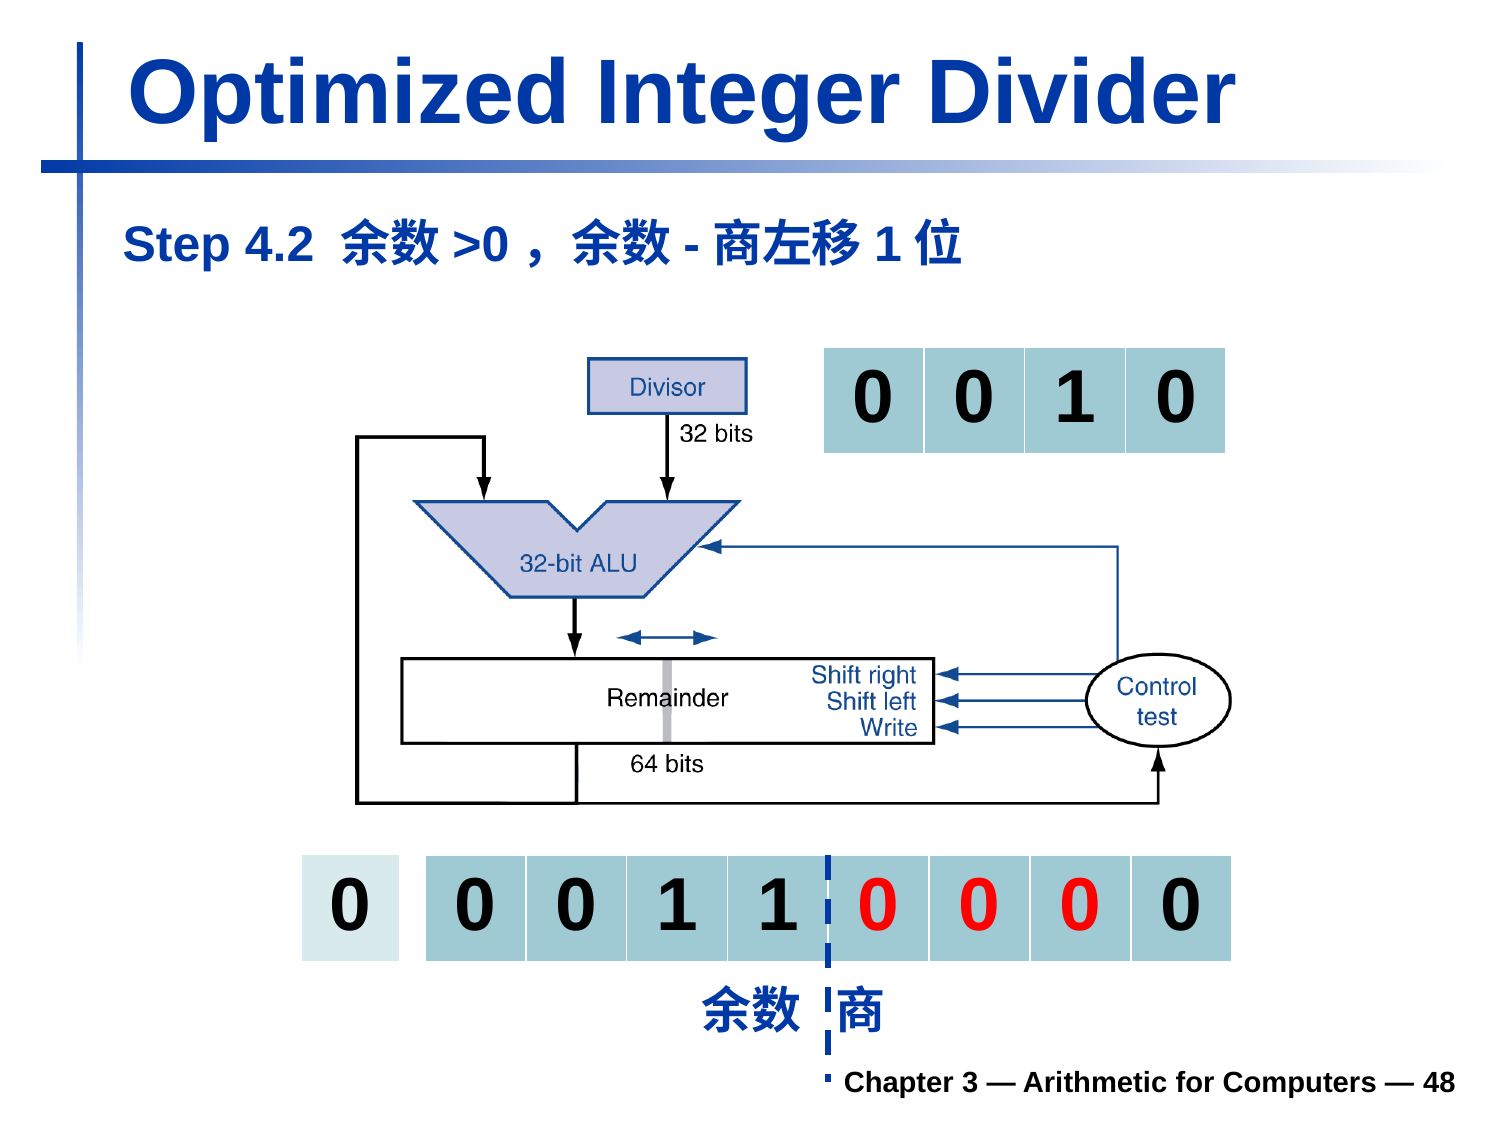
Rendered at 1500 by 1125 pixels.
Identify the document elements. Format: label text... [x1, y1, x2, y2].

table_header 0 [1031, 856, 1130, 961]
table_header 0 [527, 856, 626, 961]
table_header 0 [1126, 348, 1225, 356]
table_header 0 [973, 856, 1029, 961]
title Optimized Integer Divider [112, 23, 1468, 149]
table_header 0 [1132, 856, 1231, 961]
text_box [686, 854, 971, 1083]
table_header 0 [426, 856, 525, 961]
table_header 1 [627, 856, 683, 961]
table_header 0 [302, 855, 399, 961]
table_header 0 [925, 348, 1024, 356]
picture [355, 357, 1233, 805]
text_box Step 4.2 余数>0，余数-商左移1位 [107, 204, 1006, 279]
footer Chapter 3 — Arithmetic for Computers — 48 [277, 1046, 1471, 1106]
table_header 0 [824, 348, 923, 356]
table_header 1 [1025, 348, 1125, 356]
